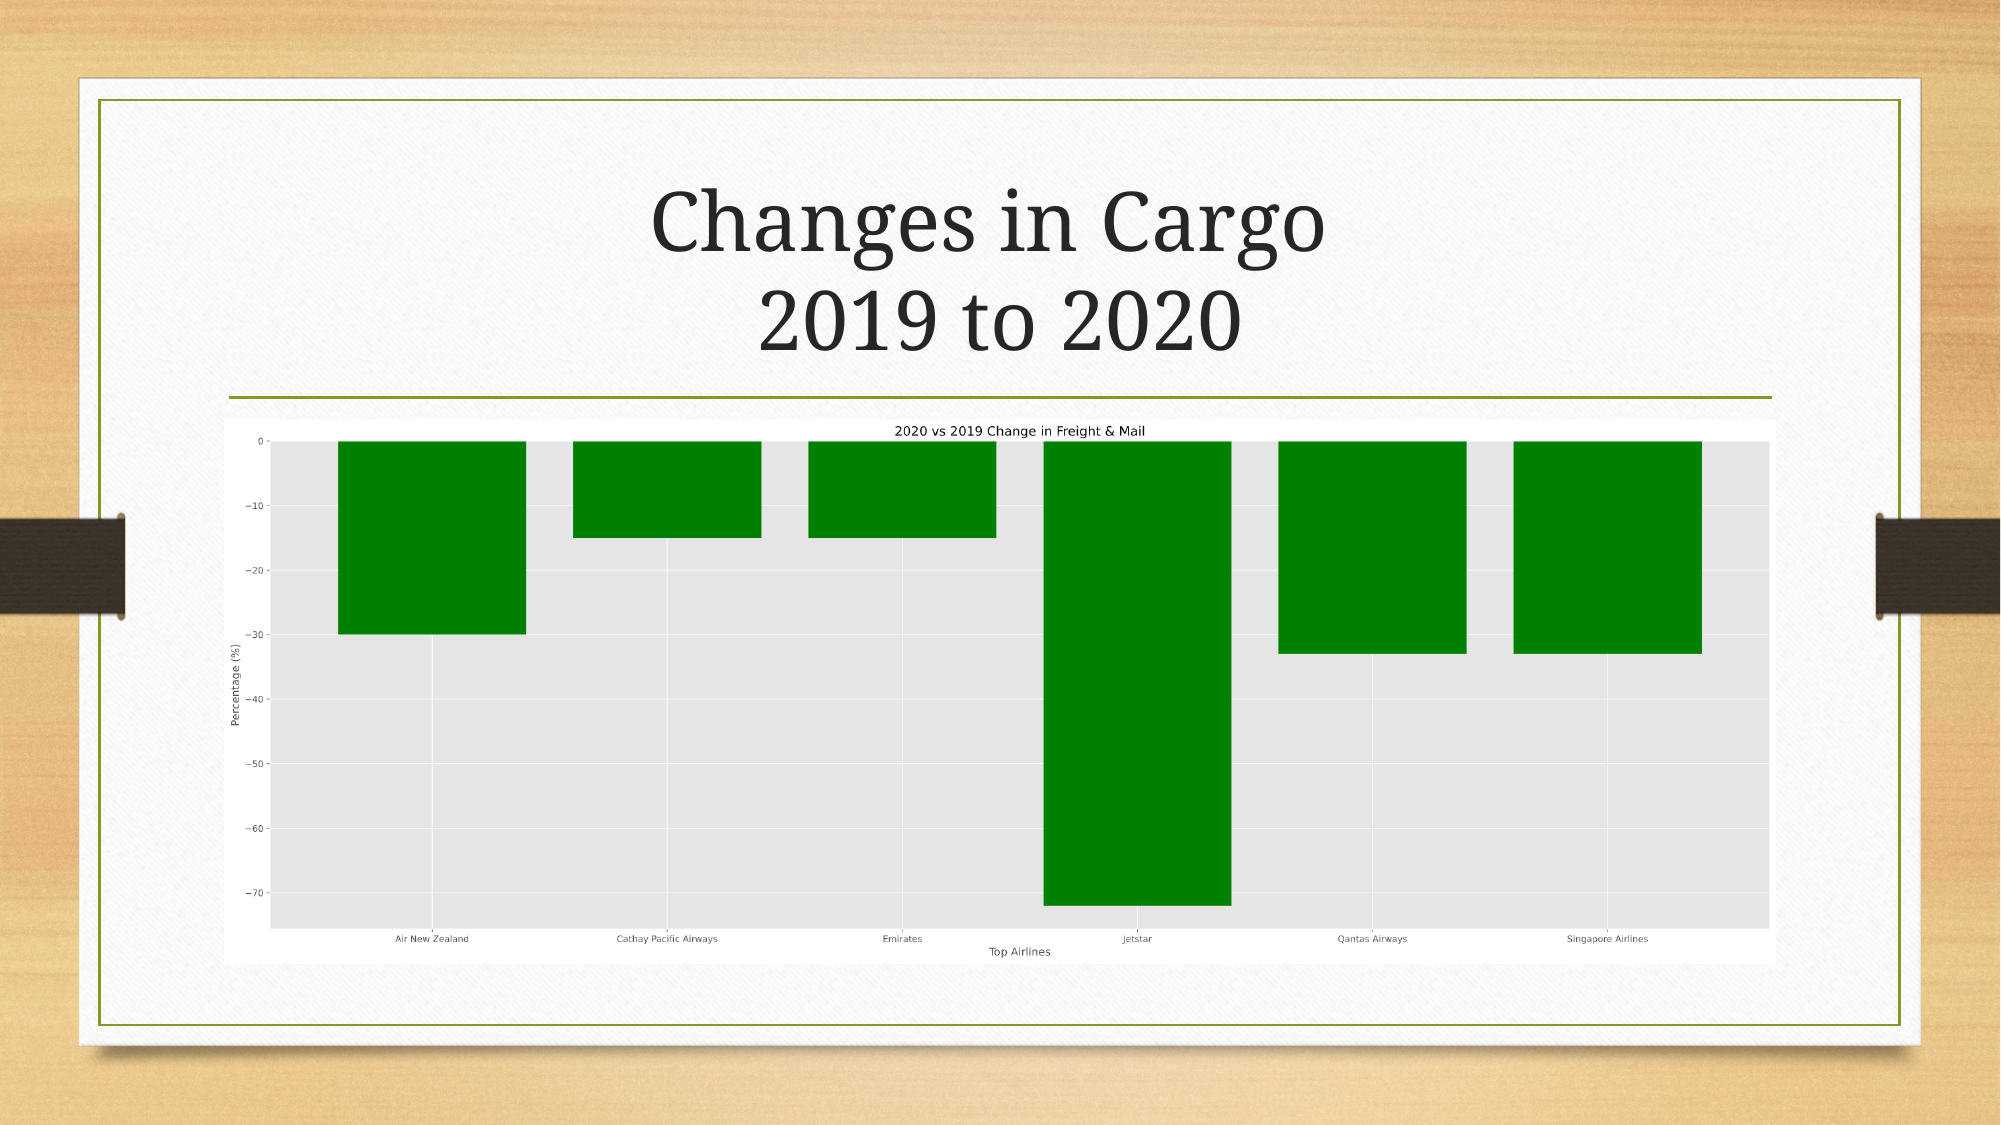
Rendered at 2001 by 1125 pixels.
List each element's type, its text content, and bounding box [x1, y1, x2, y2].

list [223, 419, 1776, 964]
title Changes in Cargo 2019 to 2020 [212, 161, 1788, 375]
picture [0, 0, 2001, 1125]
